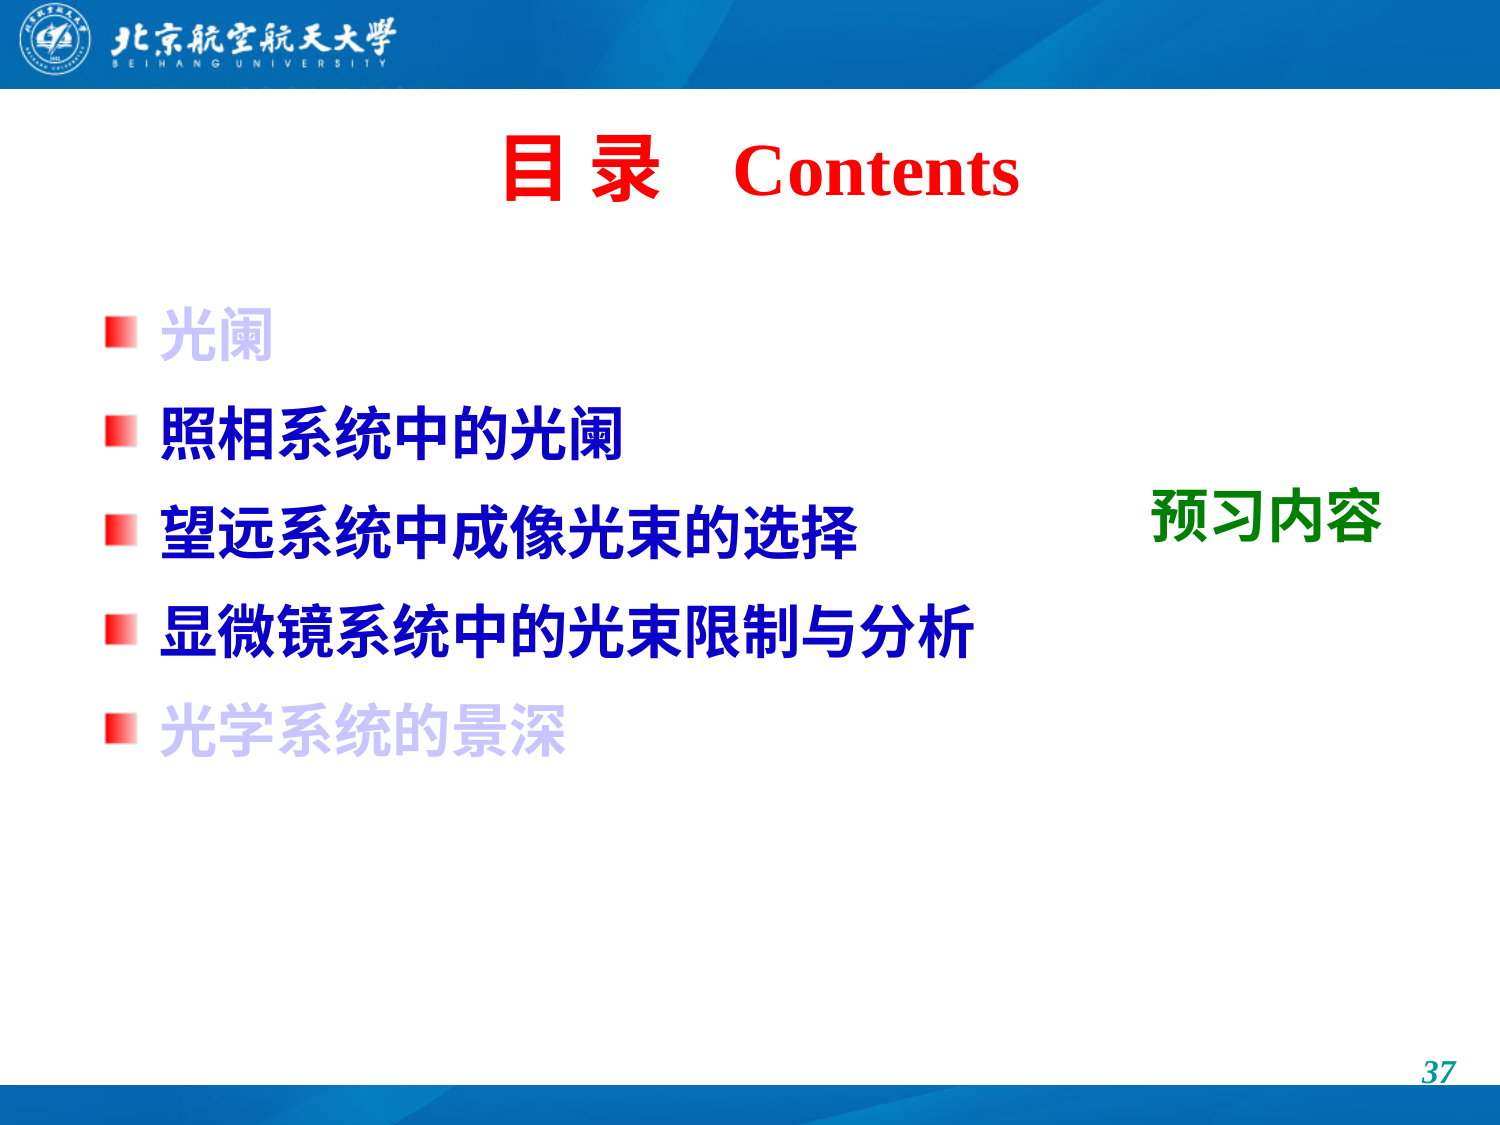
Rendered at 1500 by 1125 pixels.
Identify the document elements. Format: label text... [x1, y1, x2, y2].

picture [103, 314, 141, 352]
picture [103, 413, 141, 451]
picture [103, 711, 141, 748]
picture [103, 512, 141, 550]
picture [0, 0, 1500, 89]
picture [103, 612, 141, 649]
list 光阑 照相系统中的光阑 望远系统中成像光束的选择 显微镜系统中的光束限制与分析 光学系统的景深 [88, 273, 1439, 1053]
title 目 录 Contents [41, 107, 1477, 224]
slide_number 37 [1149, 1023, 1471, 1099]
picture [0, 1085, 1500, 1125]
text_box 预习内容 [1135, 451, 1399, 557]
